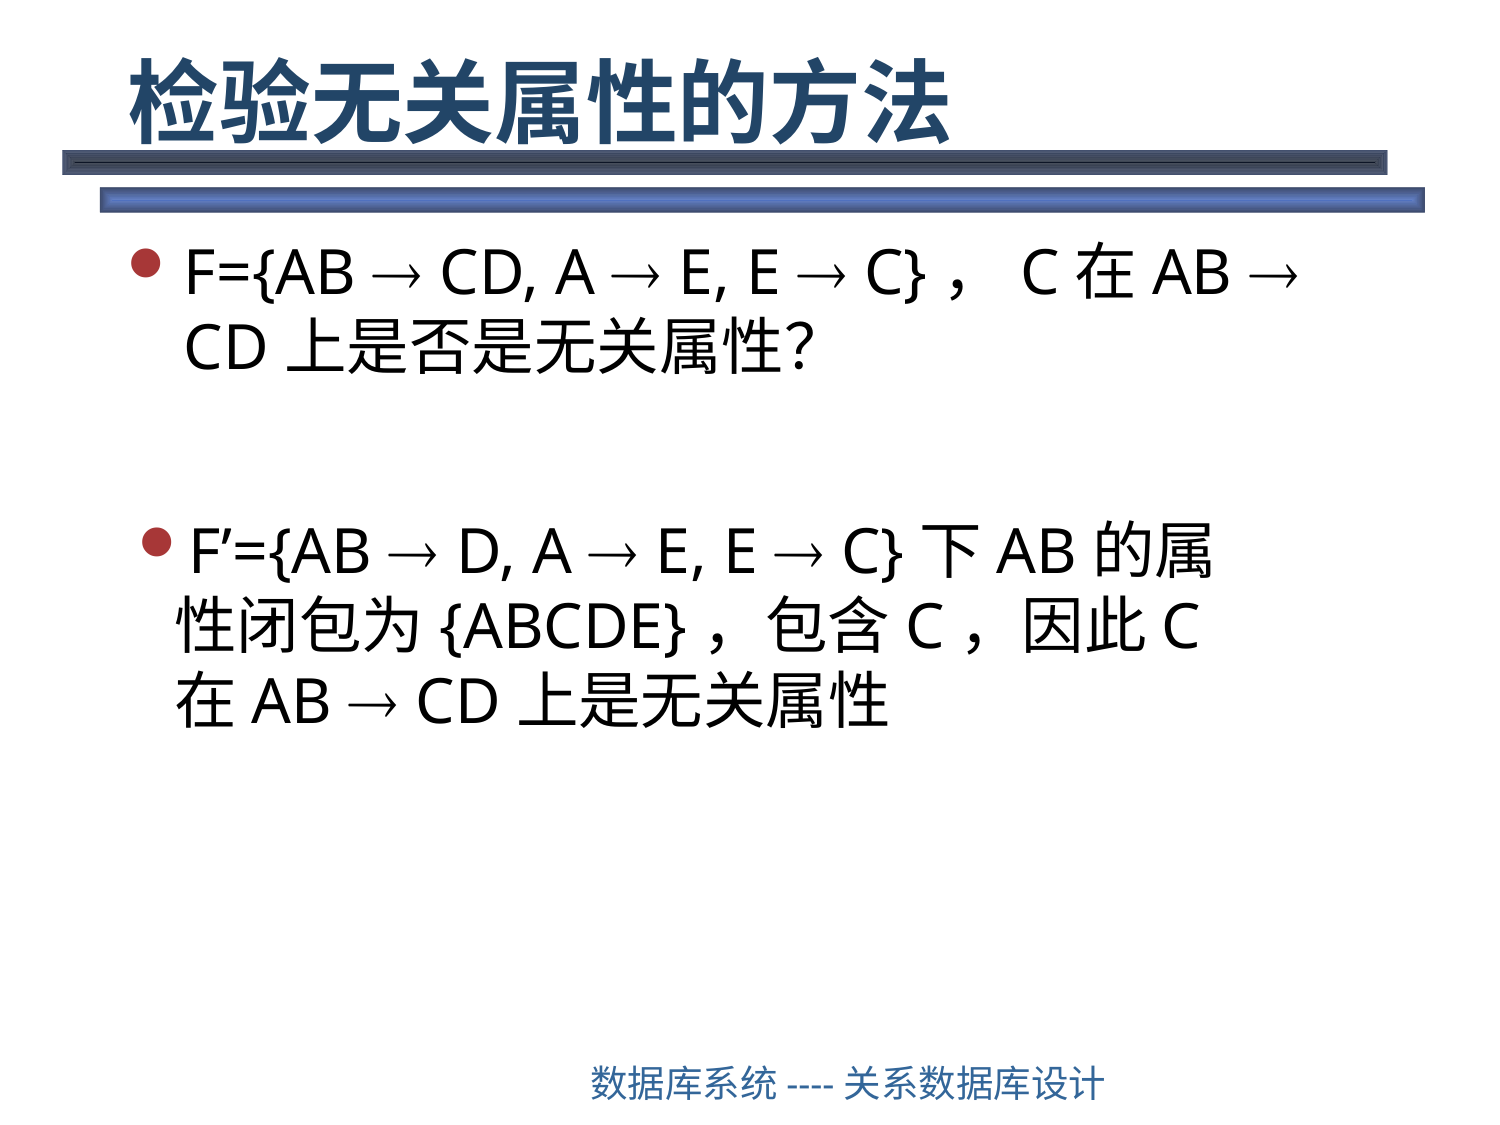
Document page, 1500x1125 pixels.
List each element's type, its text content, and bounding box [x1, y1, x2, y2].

text_box F’={AB  D, A  E, E  C}下AB的属性闭包为{ABCDE}，包含C，因此C在AB  CD上是无关属性 [123, 503, 1285, 744]
list F={AB  CD, A  E, E  C}，C在AB  CD上是否是无关属性？ [112, 224, 1388, 421]
footer 数据库系统----关系数据库设计 [574, 1062, 1188, 1113]
title 检验无关属性的方法 [112, 24, 1388, 163]
